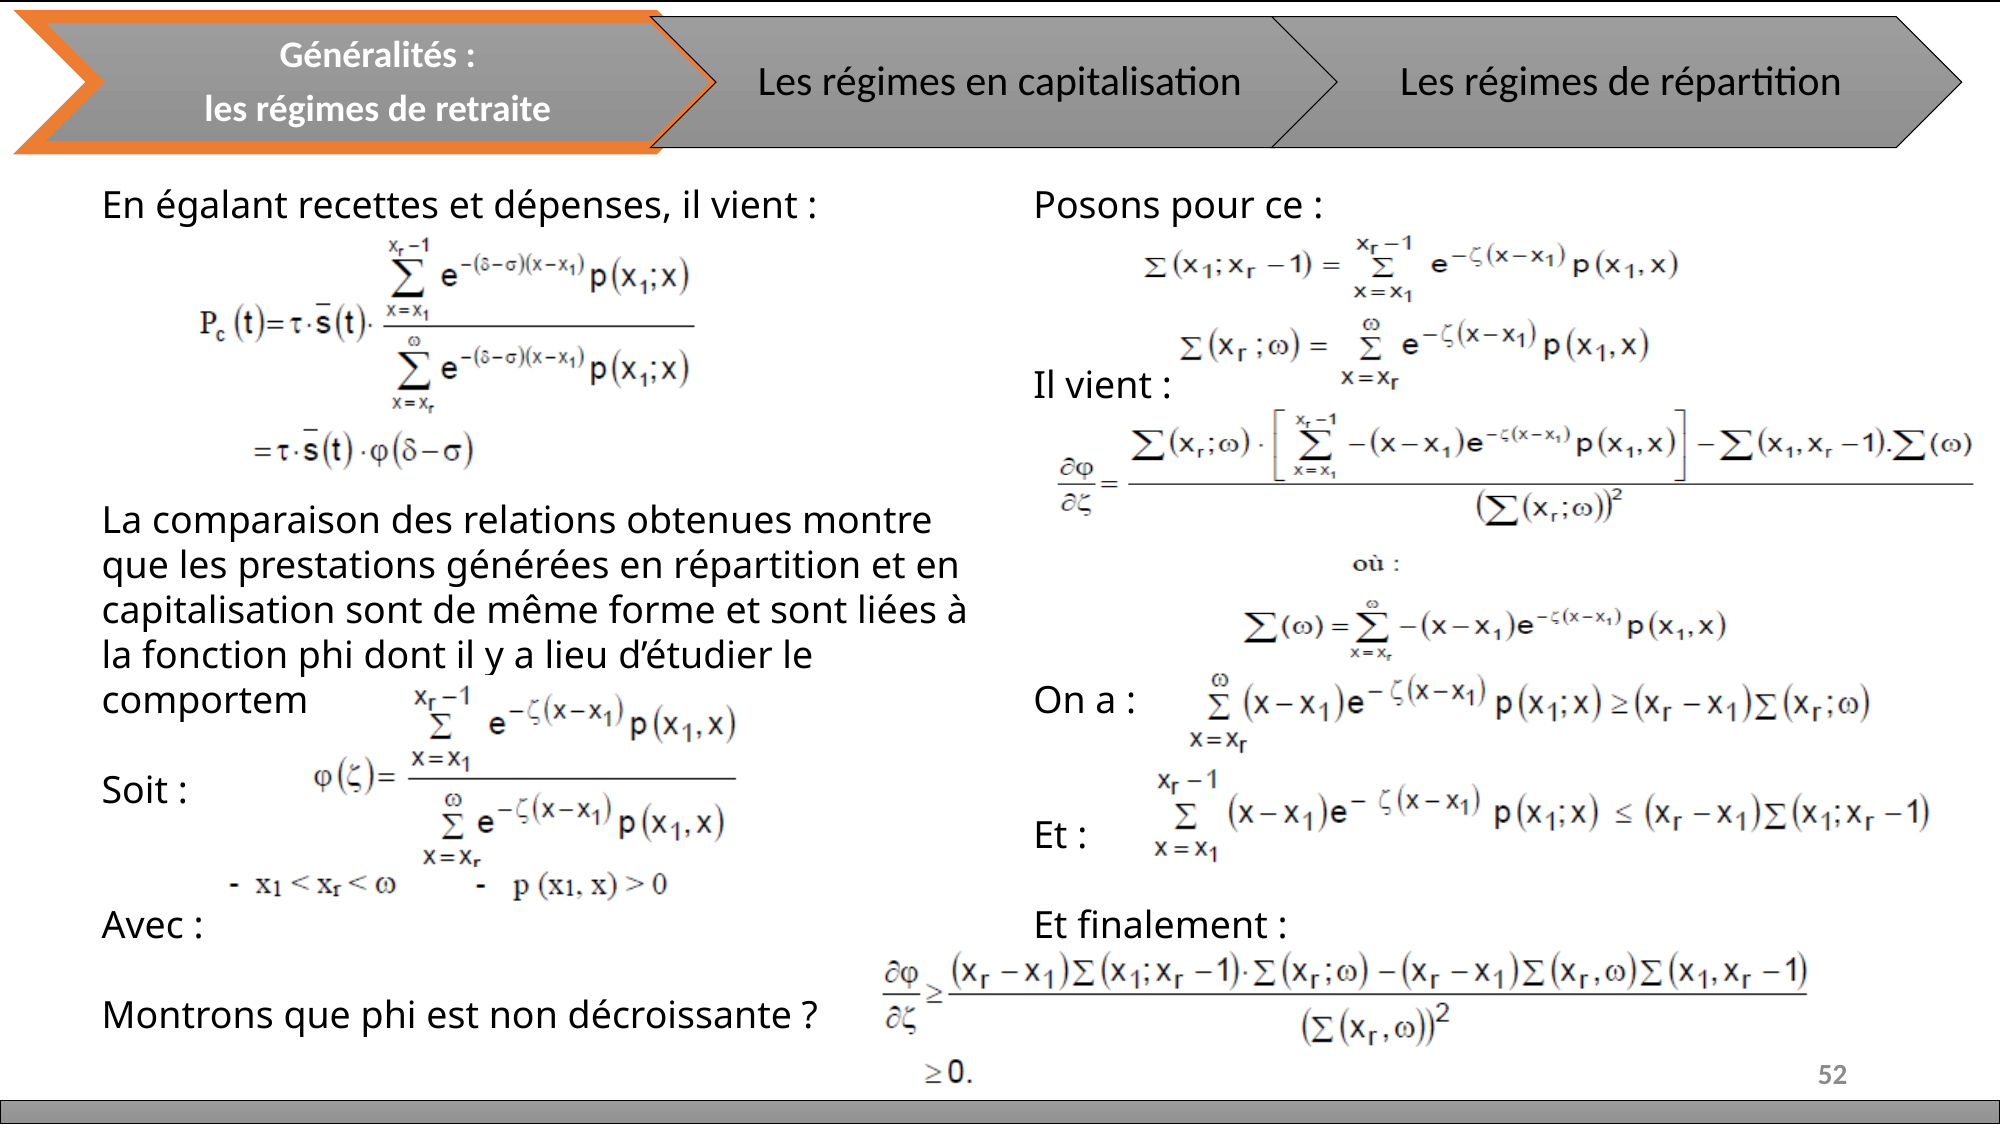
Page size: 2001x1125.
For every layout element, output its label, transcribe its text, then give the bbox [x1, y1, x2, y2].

picture [1055, 401, 1983, 534]
picture [196, 233, 701, 475]
picture [228, 675, 741, 909]
picture [1142, 233, 1683, 307]
picture [872, 945, 1815, 1091]
slide_number 52 [1412, 1042, 1863, 1103]
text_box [28, 16, 1963, 148]
picture [1173, 309, 1652, 397]
text_box [0, 1100, 2000, 1124]
text_box En égalant recettes et dépenses, il vient : La comparaison des relations obtenues montre que les prestations générées en répartition et en capitalisation sont de même forme et sont liées à la fonction phi dont il y a lieu d’étudier le comportement. Soit : Avec : Montrons que phi est non décroissante ? [86, 174, 1018, 1044]
picture [1142, 550, 1934, 867]
text_box Posons pour ce : Il vient : On a : Et : Et finalement : [1018, 173, 2000, 954]
